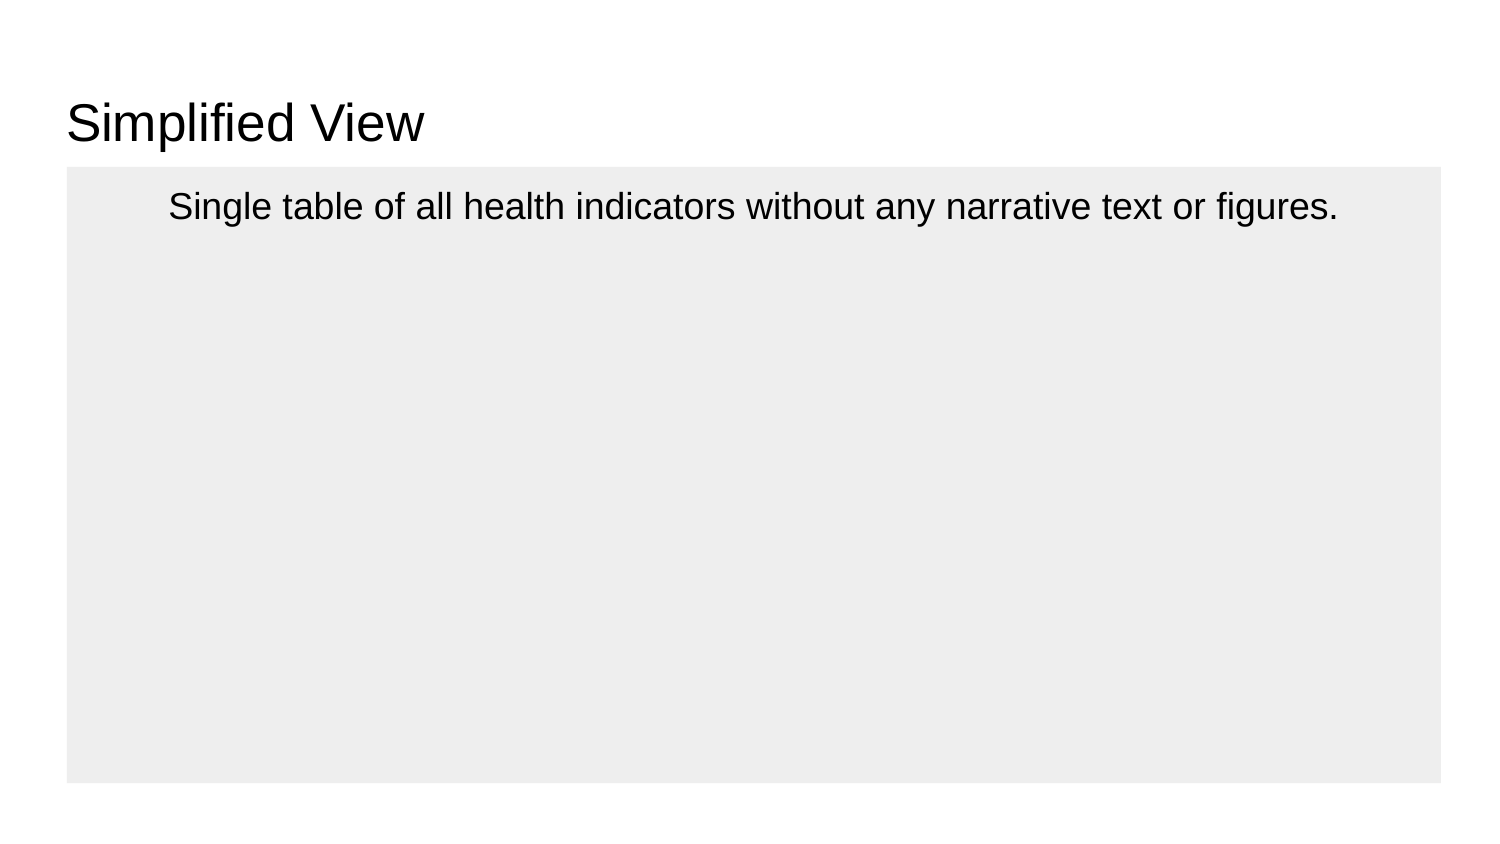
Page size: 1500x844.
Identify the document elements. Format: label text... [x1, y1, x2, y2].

text_box Single table of all health indicators without any narrative text or figures. [66, 166, 1441, 784]
title Simplified View [51, 72, 1449, 167]
